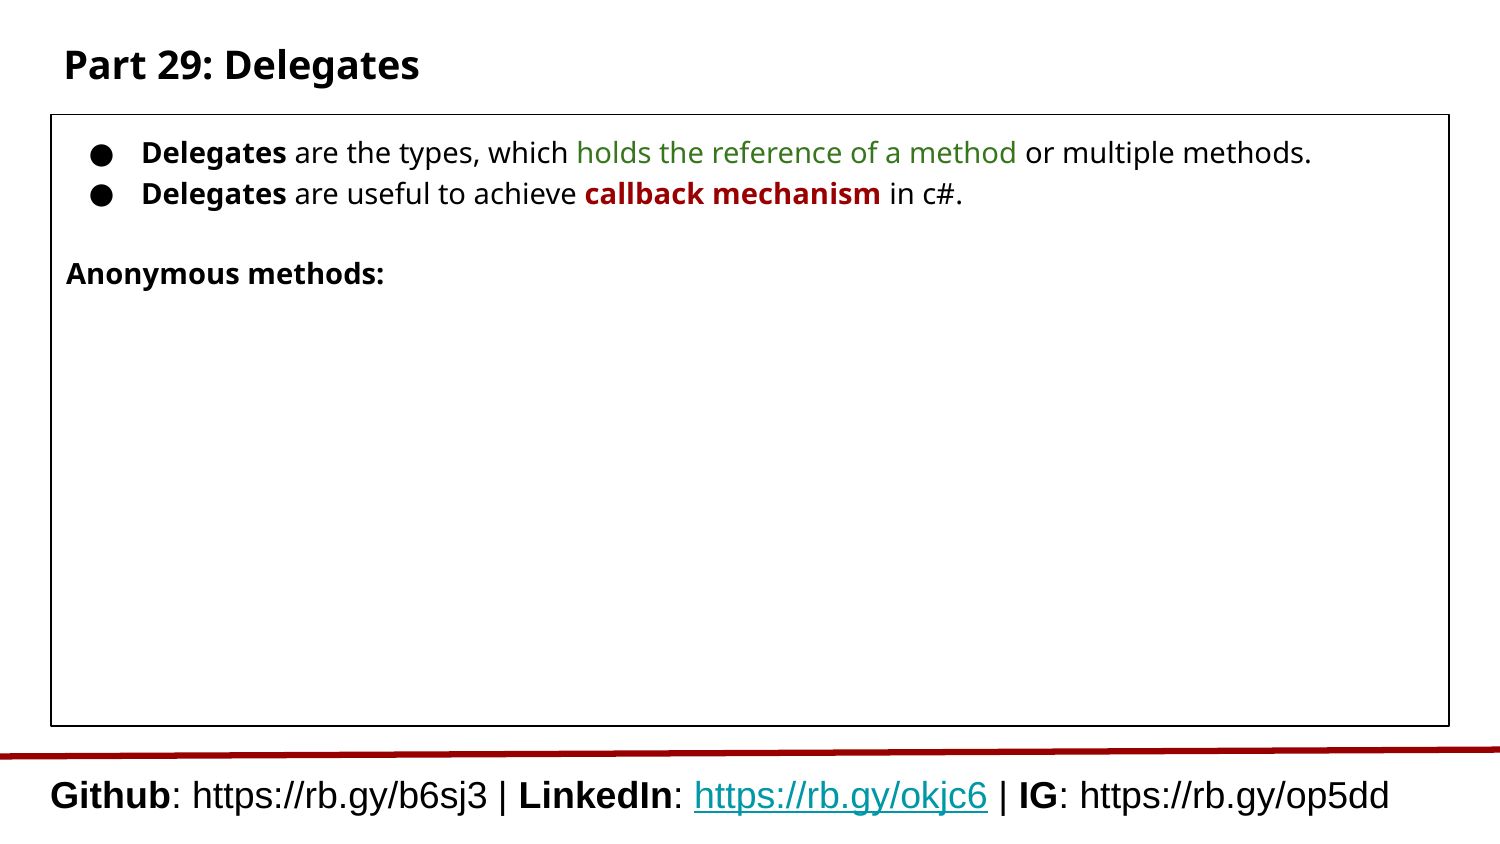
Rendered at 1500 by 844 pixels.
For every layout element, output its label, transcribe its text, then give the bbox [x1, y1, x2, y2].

text_box Github: https://rb.gy/b6sj3 | LinkedIn: https://rb.gy/okjc6 | IG: https://rb.gy/op5dd [35, 765, 1460, 832]
title Part 29: Delegates [48, 17, 1447, 94]
list Delegates are the types, which holds the reference of a method or multiple methods. Delegates are useful to achieve callback mechanism in c#. Anonymous methods: [51, 114, 1449, 726]
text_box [0, 749, 1500, 757]
